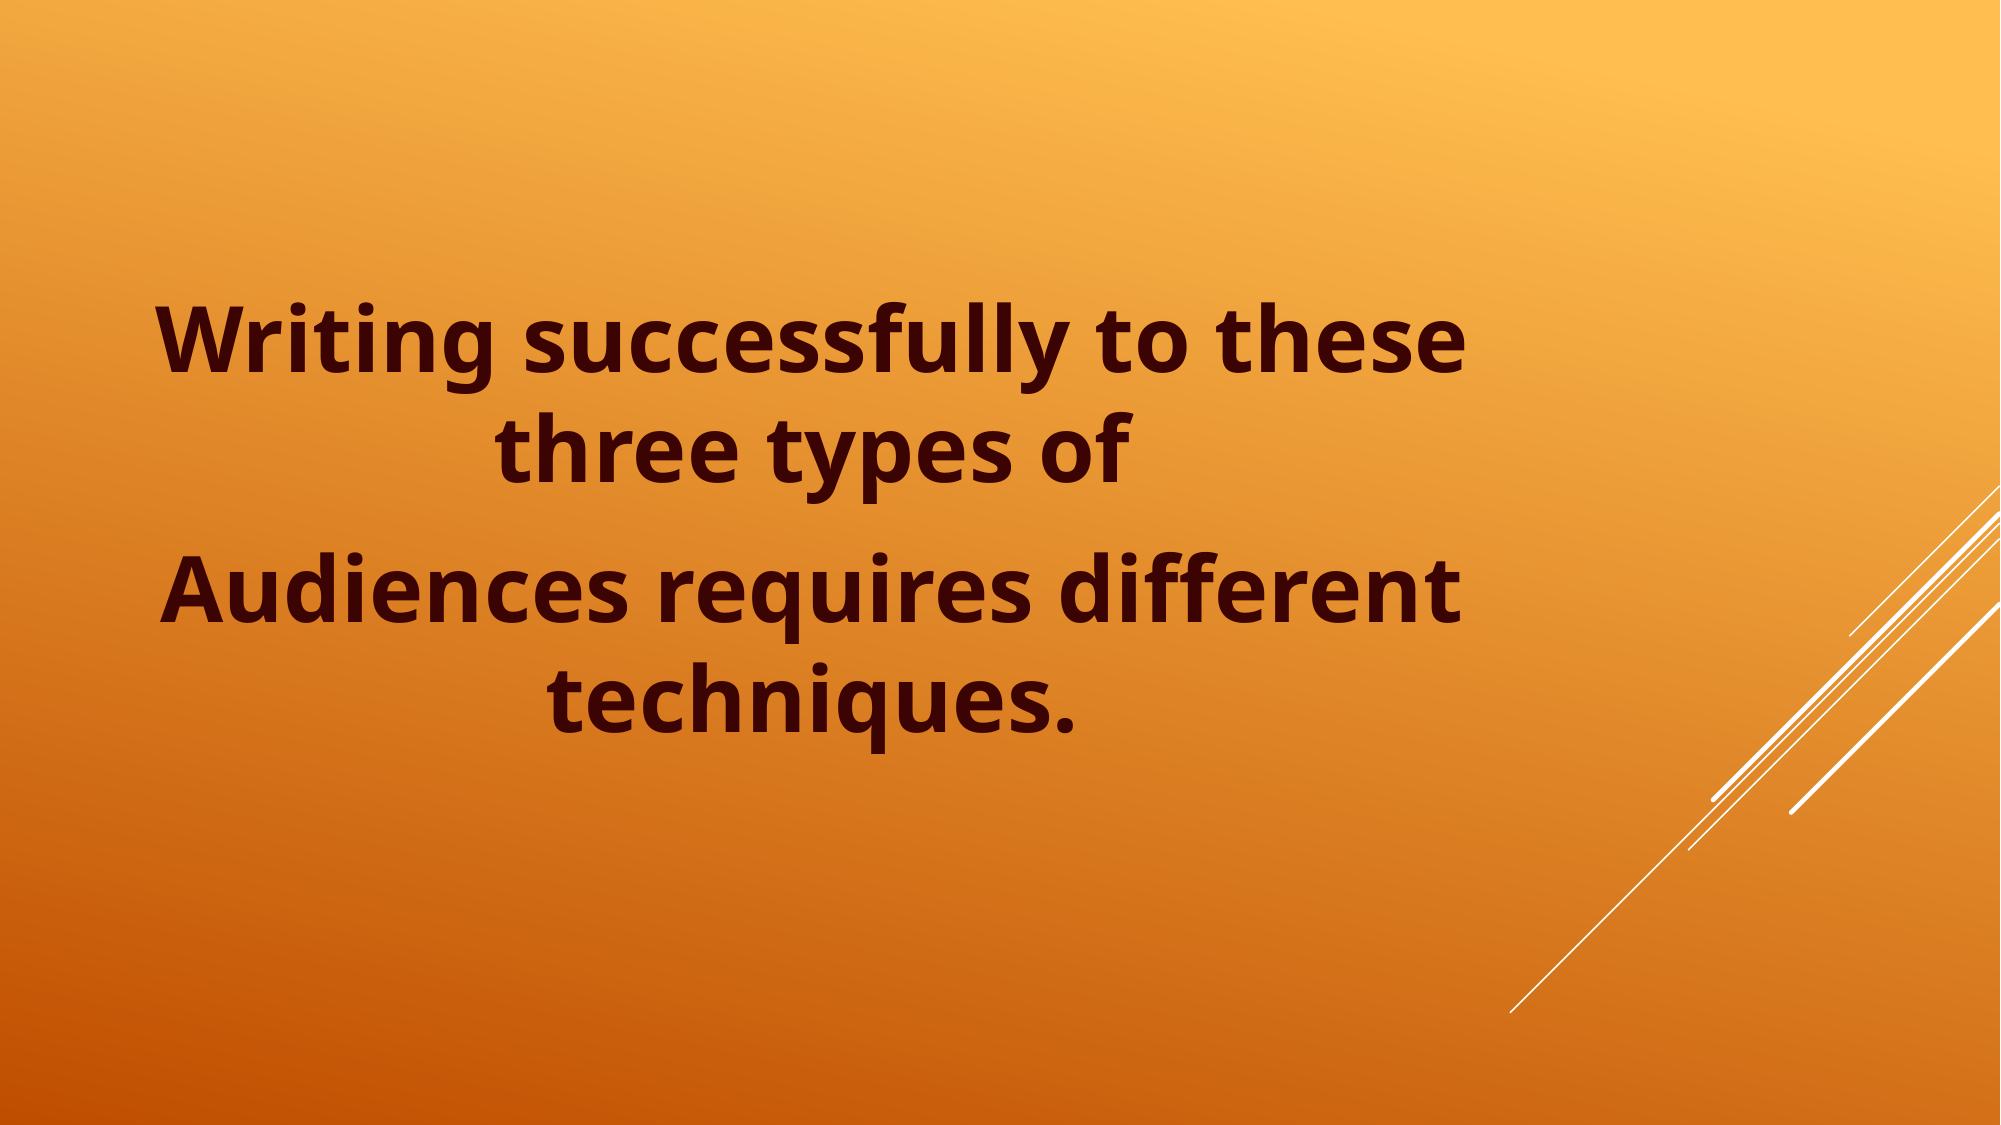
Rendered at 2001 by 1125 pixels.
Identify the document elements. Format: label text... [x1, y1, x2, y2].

list Writing successfully to these three types of Audiences requires different techniques. [112, 112, 1513, 919]
